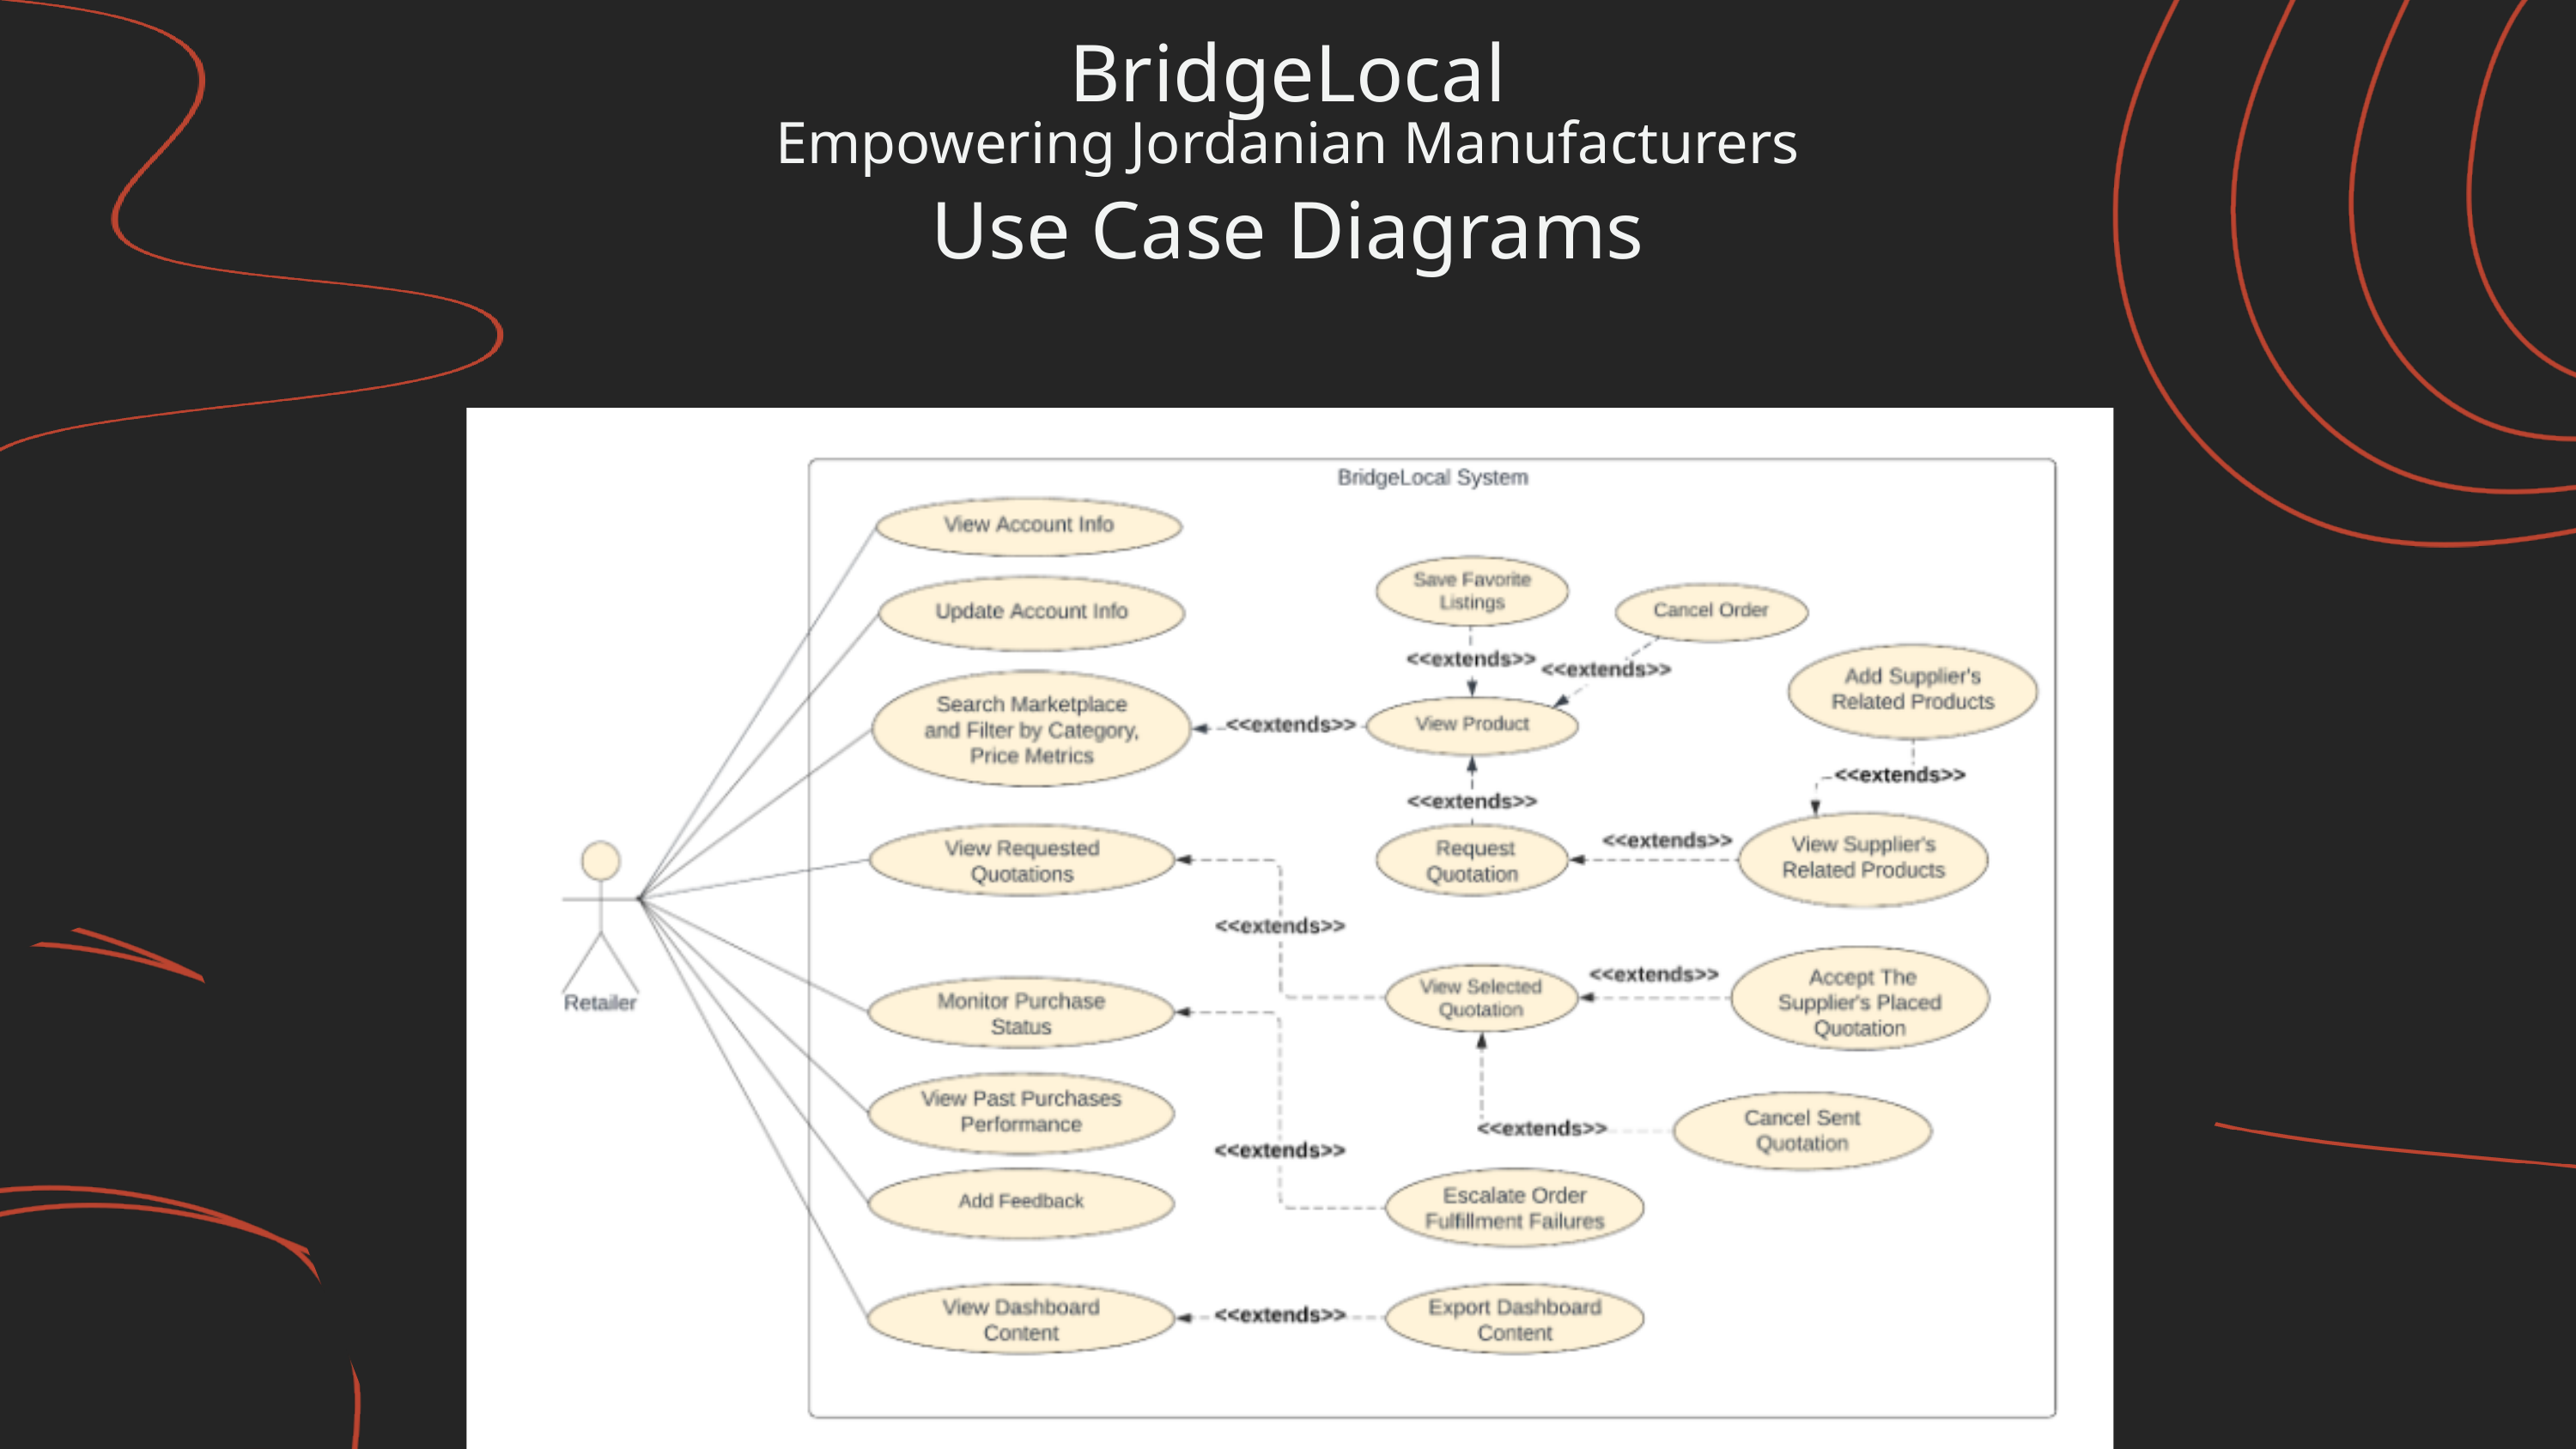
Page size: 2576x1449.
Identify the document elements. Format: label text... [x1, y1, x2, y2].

text_box [0, 0, 509, 468]
text_box [2114, 963, 2576, 1449]
text_box [0, 892, 386, 1449]
text_box [2109, 0, 2576, 548]
text_box [466, 408, 2114, 1449]
text_box BridgeLocal Empowering Jordanian Manufacturers [462, 39, 2114, 233]
text_box Use Case Diagrams [501, 233, 2109, 276]
